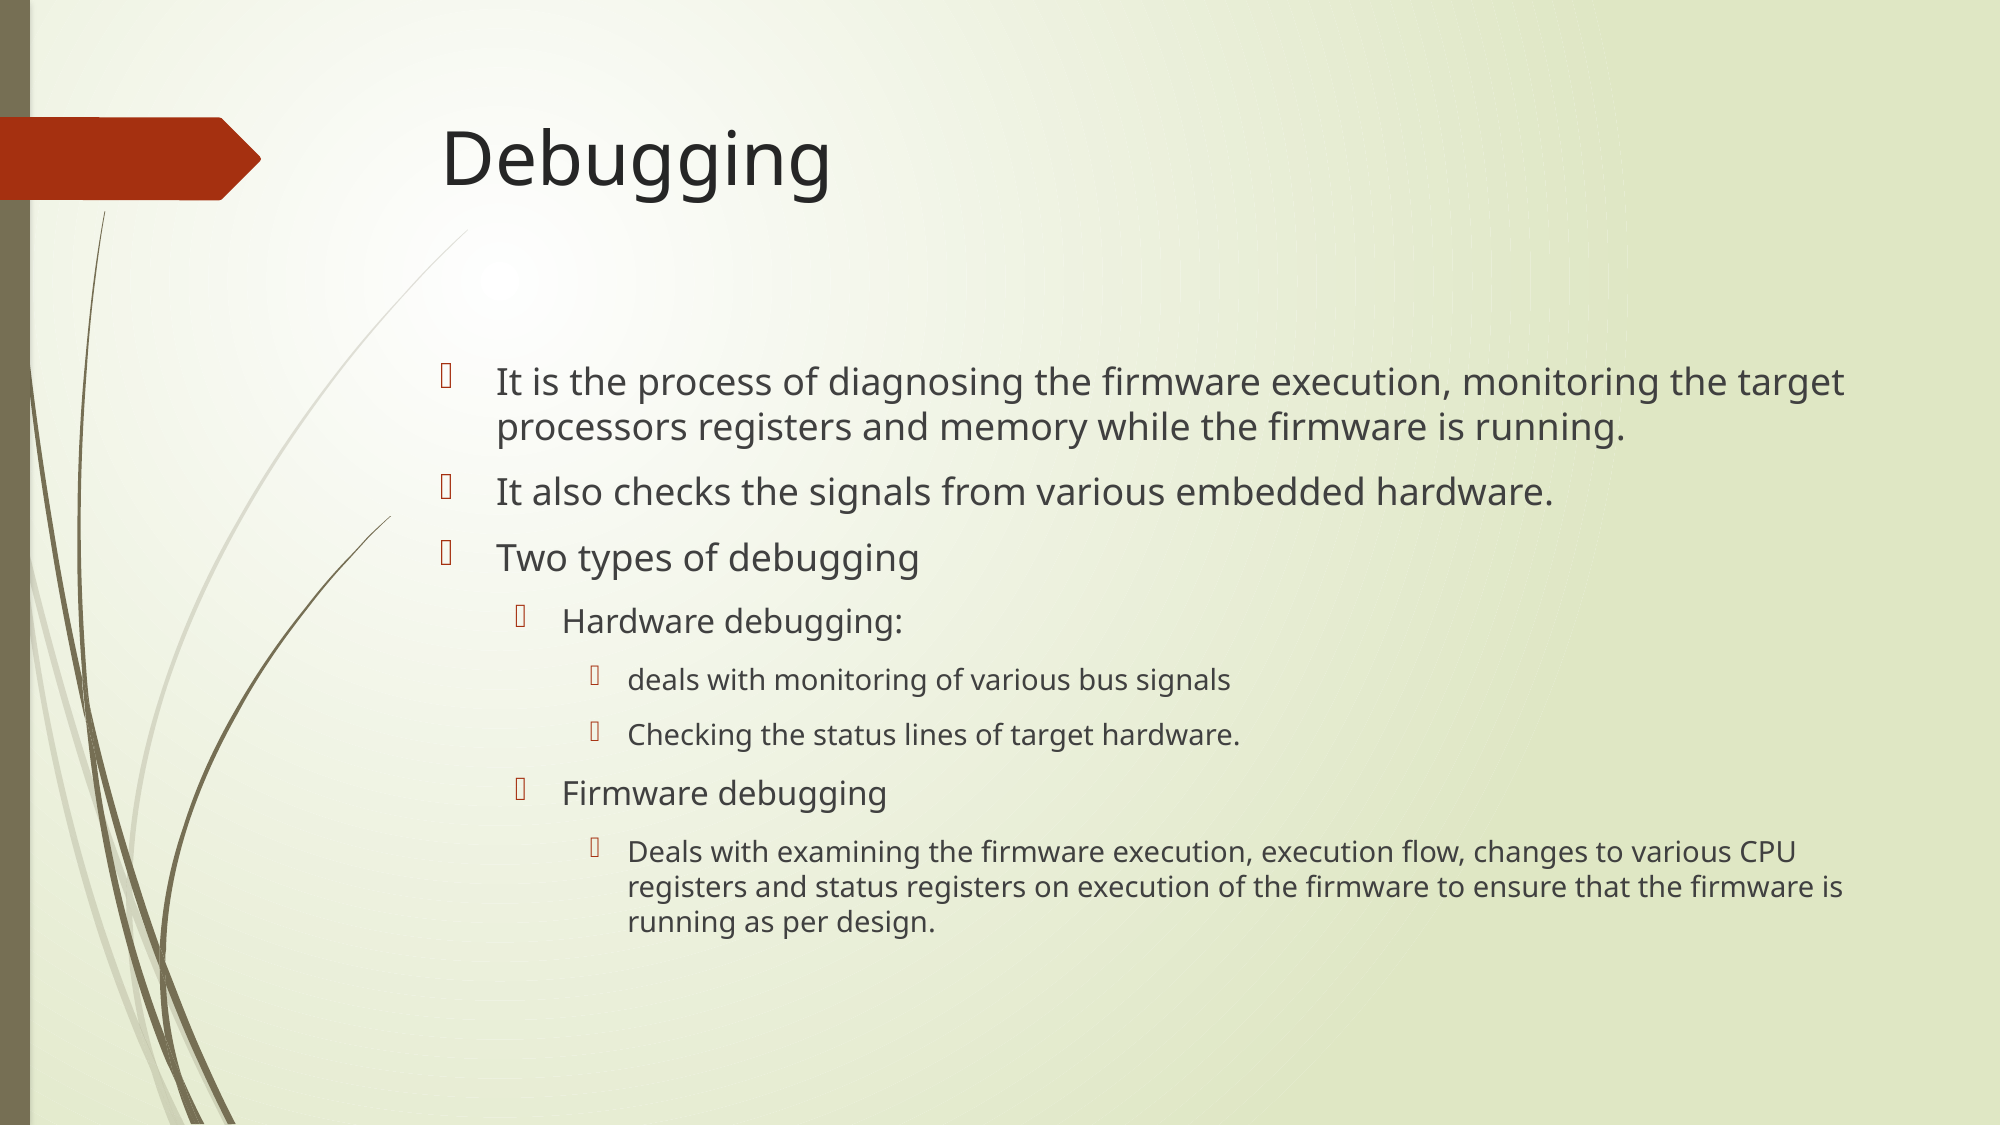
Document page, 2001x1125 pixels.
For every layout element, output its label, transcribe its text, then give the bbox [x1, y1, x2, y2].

title Debugging [425, 102, 1888, 313]
list It is the process of diagnosing the firmware execution, monitoring the target processors registers and memory while the firmware is running. It also checks the signals from various embedded hardware. Two types of debugging Hardware debugging: deals with monitoring of various bus signals Checking the status lines of target hardware. Firmware debugging Deals with examining the firmware execution, execution flow, changes to various CPU registers and status registers on execution of the firmware to ensure that the firmware is running as per design. [424, 350, 1888, 970]
